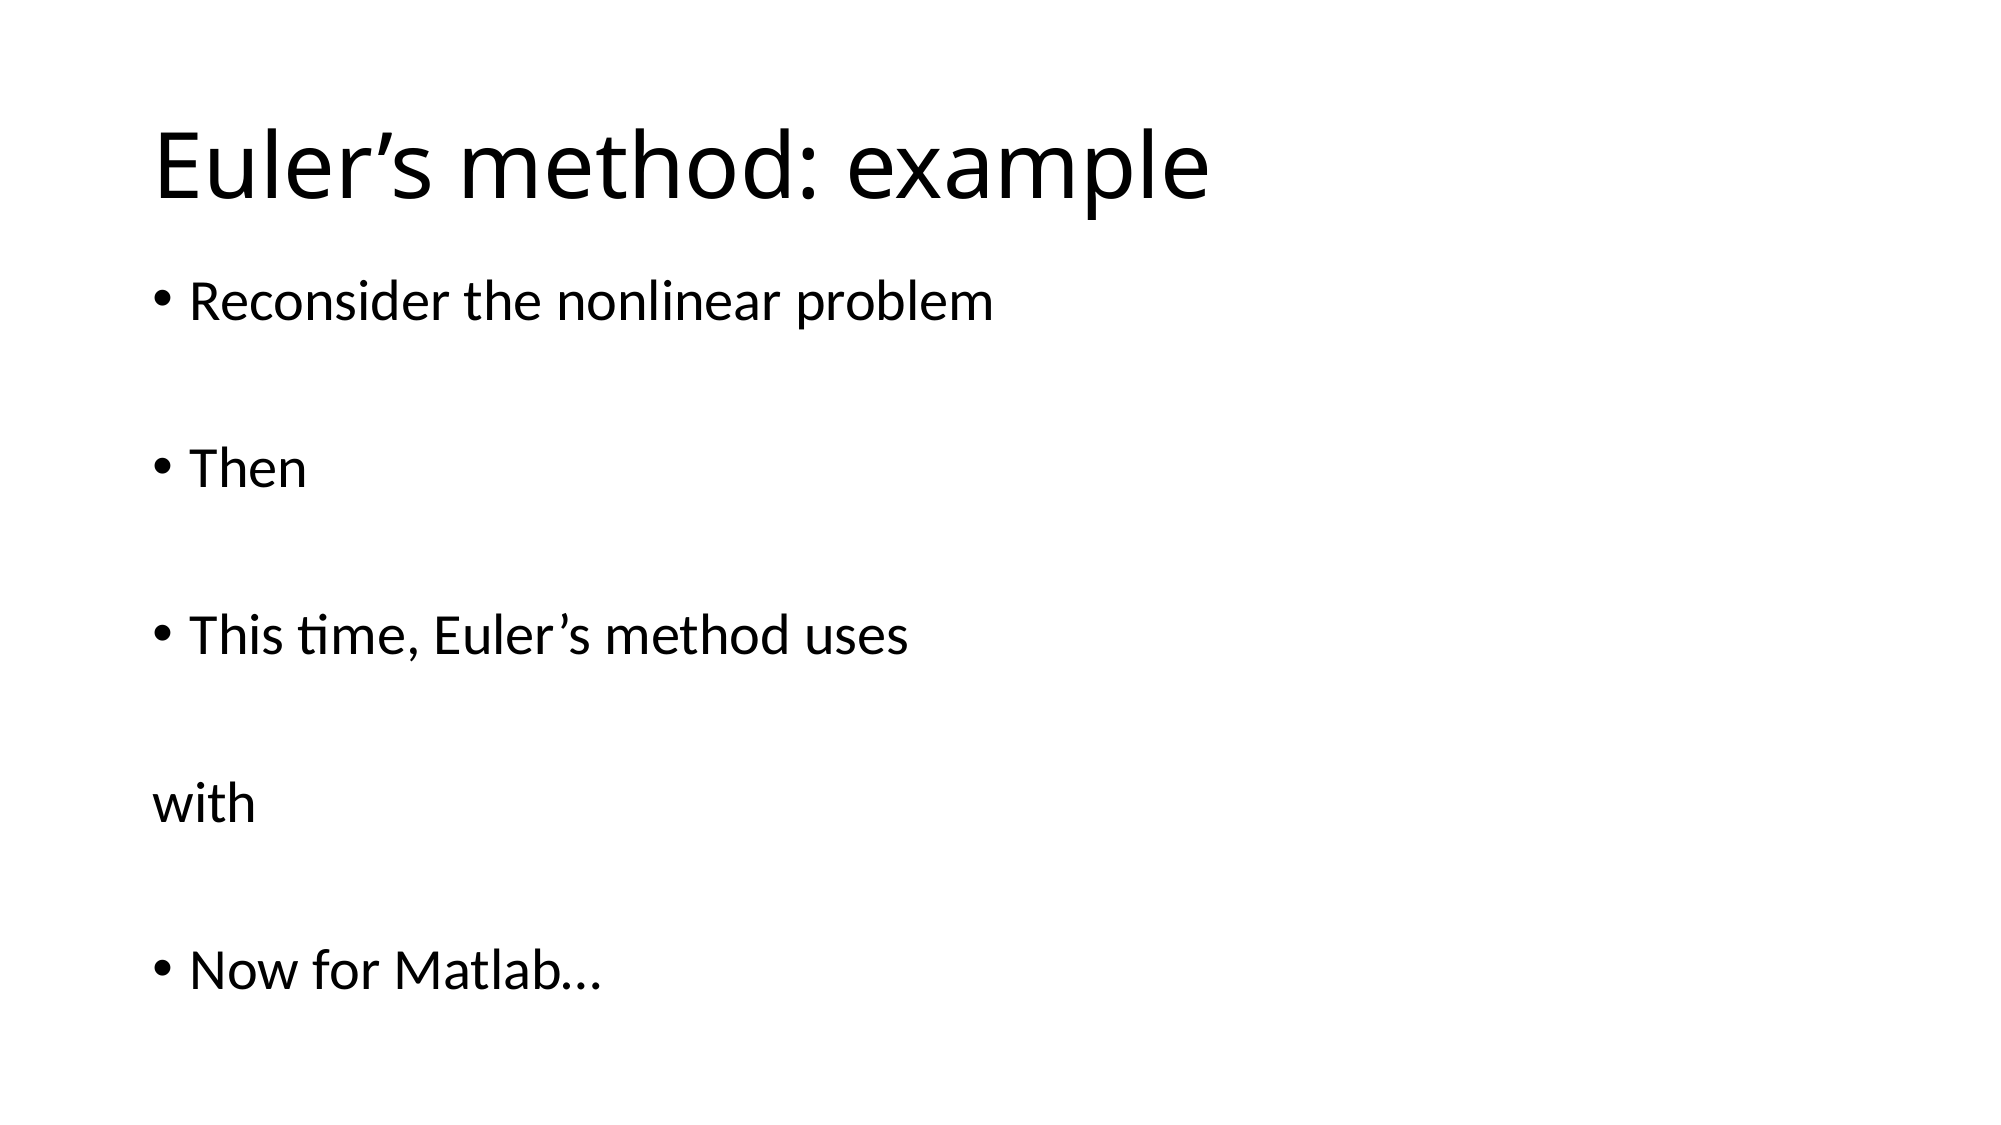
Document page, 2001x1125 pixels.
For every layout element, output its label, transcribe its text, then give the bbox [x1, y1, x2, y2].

title Euler’s method: example [137, 59, 1863, 278]
